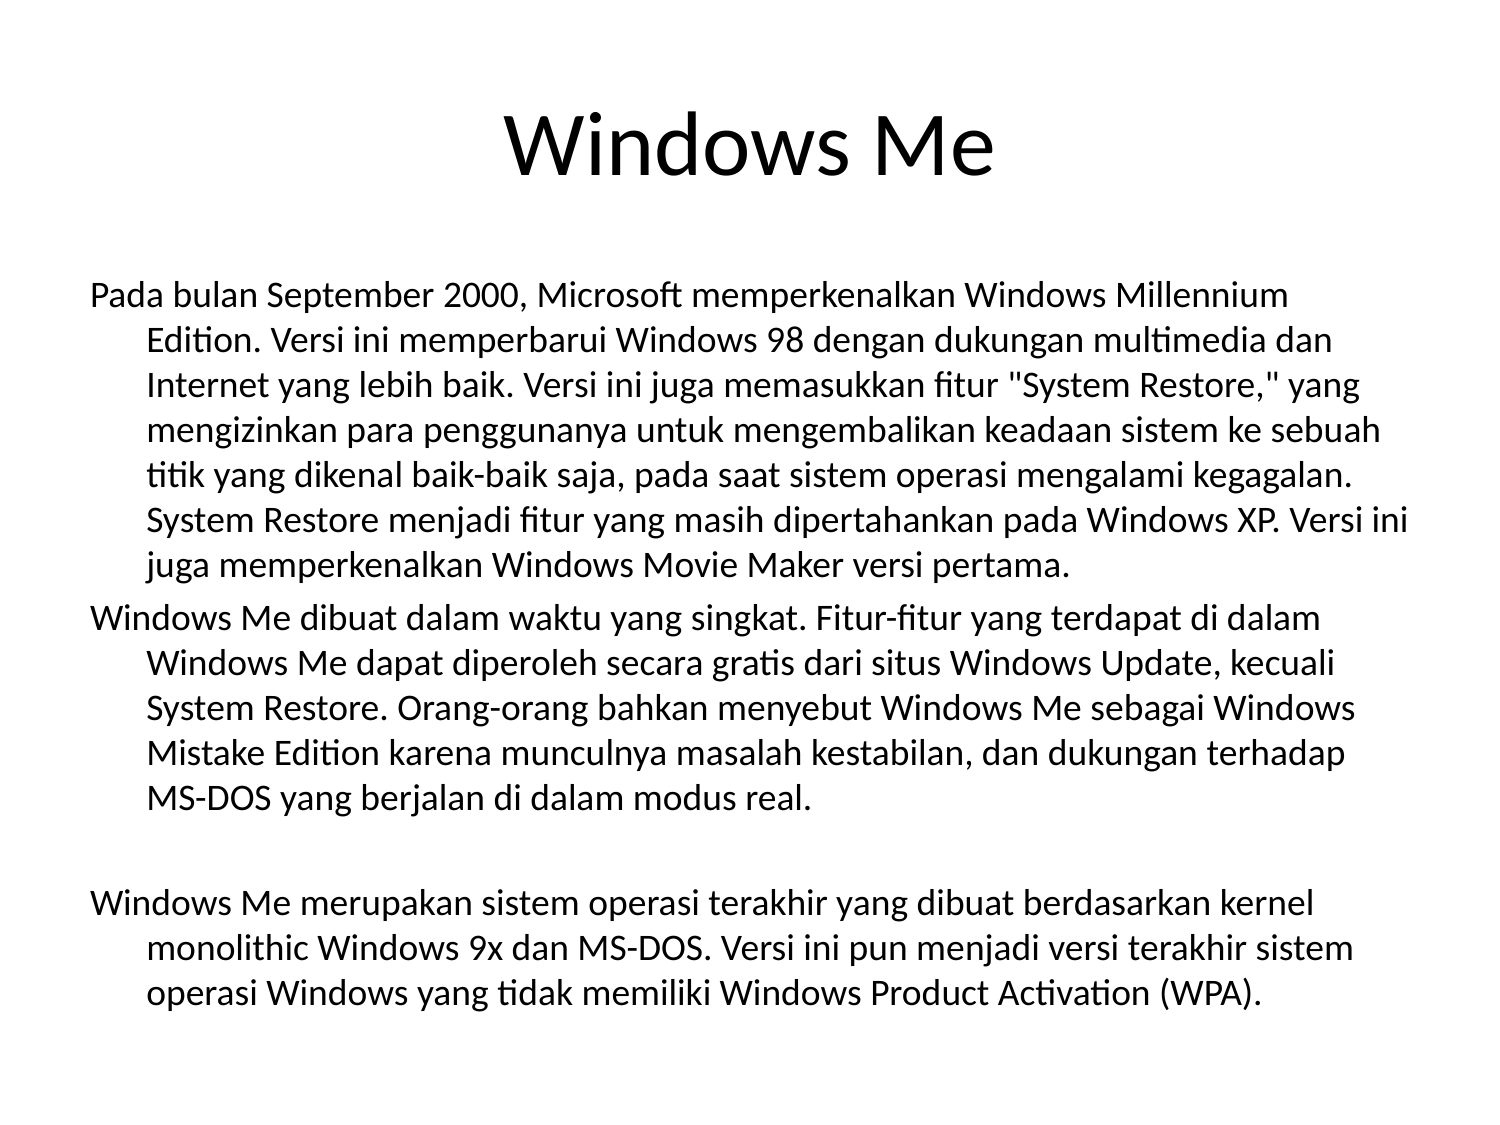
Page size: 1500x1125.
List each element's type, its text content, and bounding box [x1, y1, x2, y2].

list Pada bulan September 2000, Microsoft memperkenalkan Windows Millennium Edition. Versi ini memperbarui Windows 98 dengan dukungan multimedia dan Internet yang lebih baik. Versi ini juga memasukkan fitur "System Restore," yang mengizinkan para penggunanya untuk mengembalikan keadaan sistem ke sebuah titik yang dikenal baik-baik saja, pada saat sistem operasi mengalami kegagalan. System Restore menjadi fitur yang masih dipertahankan pada Windows XP. Versi ini juga memperkenalkan Windows Movie Maker versi pertama. Windows Me dibuat dalam waktu yang singkat. Fitur-fitur yang terdapat di dalam Windows Me dapat diperoleh secara gratis dari situs Windows Update, kecuali System Restore. Orang-orang bahkan menyebut Windows Me sebagai Windows Mistake Edition karena munculnya masalah kestabilan, dan dukungan terhadap MS-DOS yang berjalan di dalam modus real. Windows Me merupakan sistem operasi terakhir yang dibuat berdasarkan kernel monolithic Windows 9x dan MS-DOS. Versi ini pun menjadi versi terakhir sistem operasi Windows yang tidak memiliki Windows Product Activation (WPA). [75, 262, 1425, 1038]
title Windows Me [75, 45, 1425, 233]
